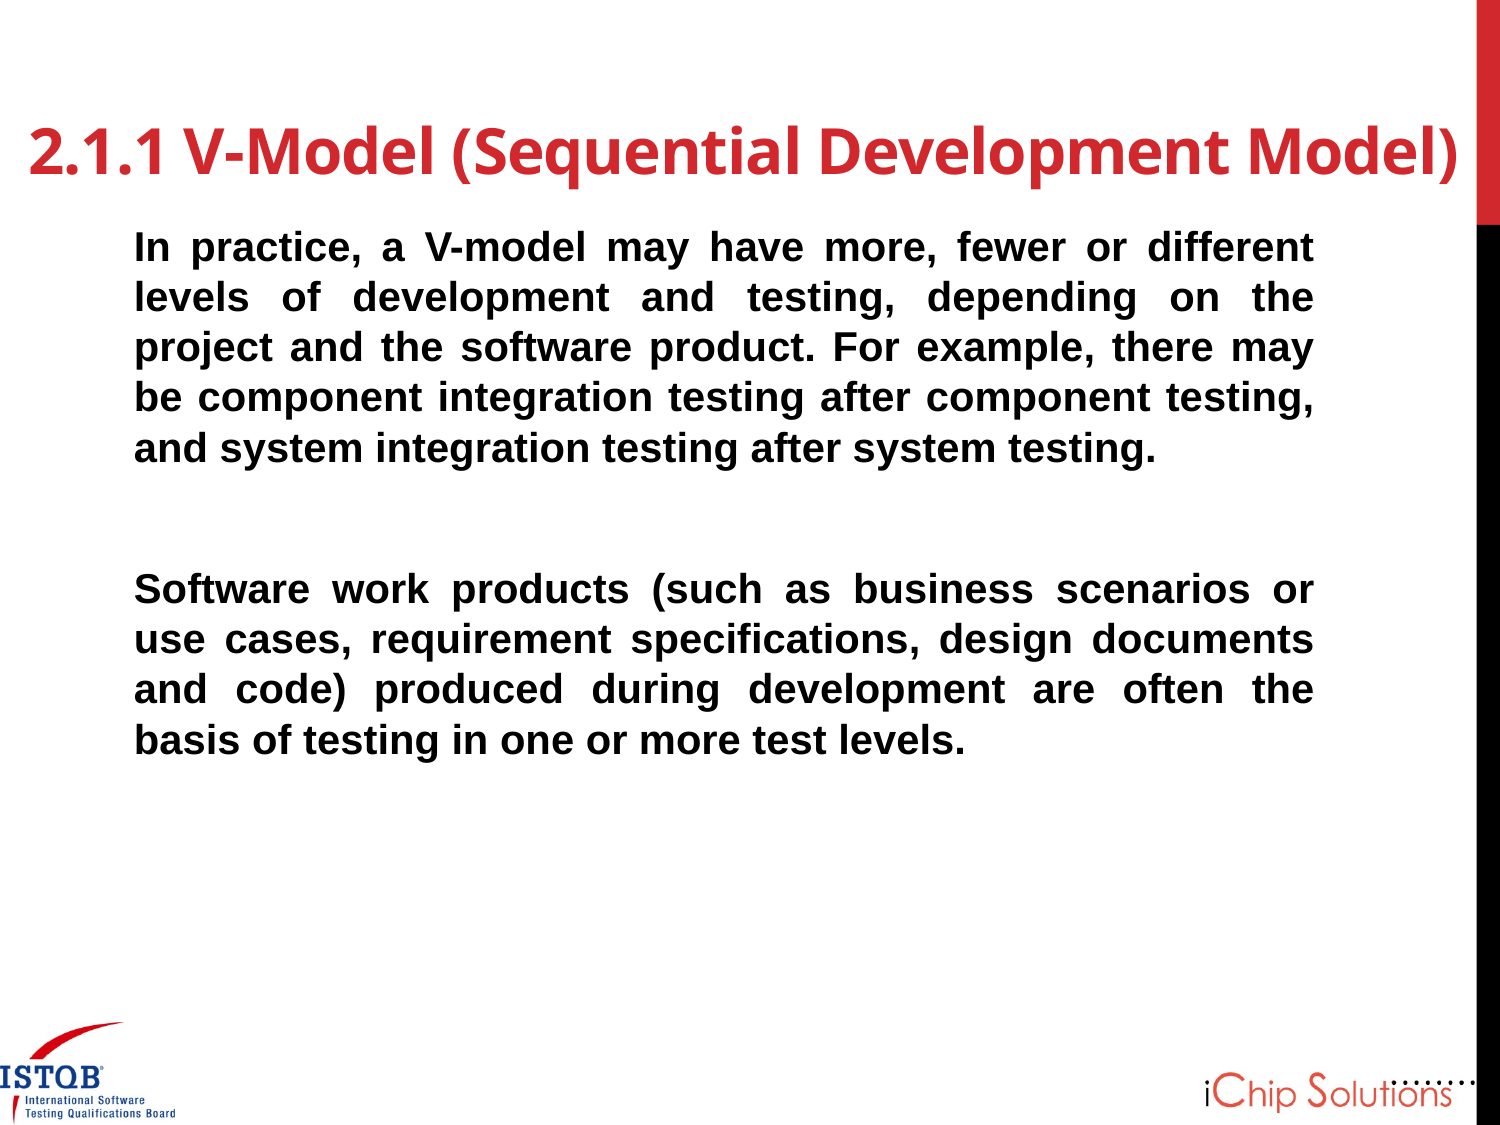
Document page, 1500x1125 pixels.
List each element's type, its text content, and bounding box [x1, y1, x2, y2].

picture [1184, 1054, 1476, 1125]
title 2.1.1 V-Model (Sequential Development Model) [9, 87, 1500, 263]
list In practice, a V-model may have more, fewer or different levels of development and testing, depending on the project and the software product. For example, there may be component integration testing after component testing, and system integration testing after system testing. Software work products (such as business scenarios or use cases, requirement specifications, design documents and code) produced during development are often the basis of testing in one or more test levels. [99, 263, 1330, 1000]
picture [0, 1022, 176, 1125]
